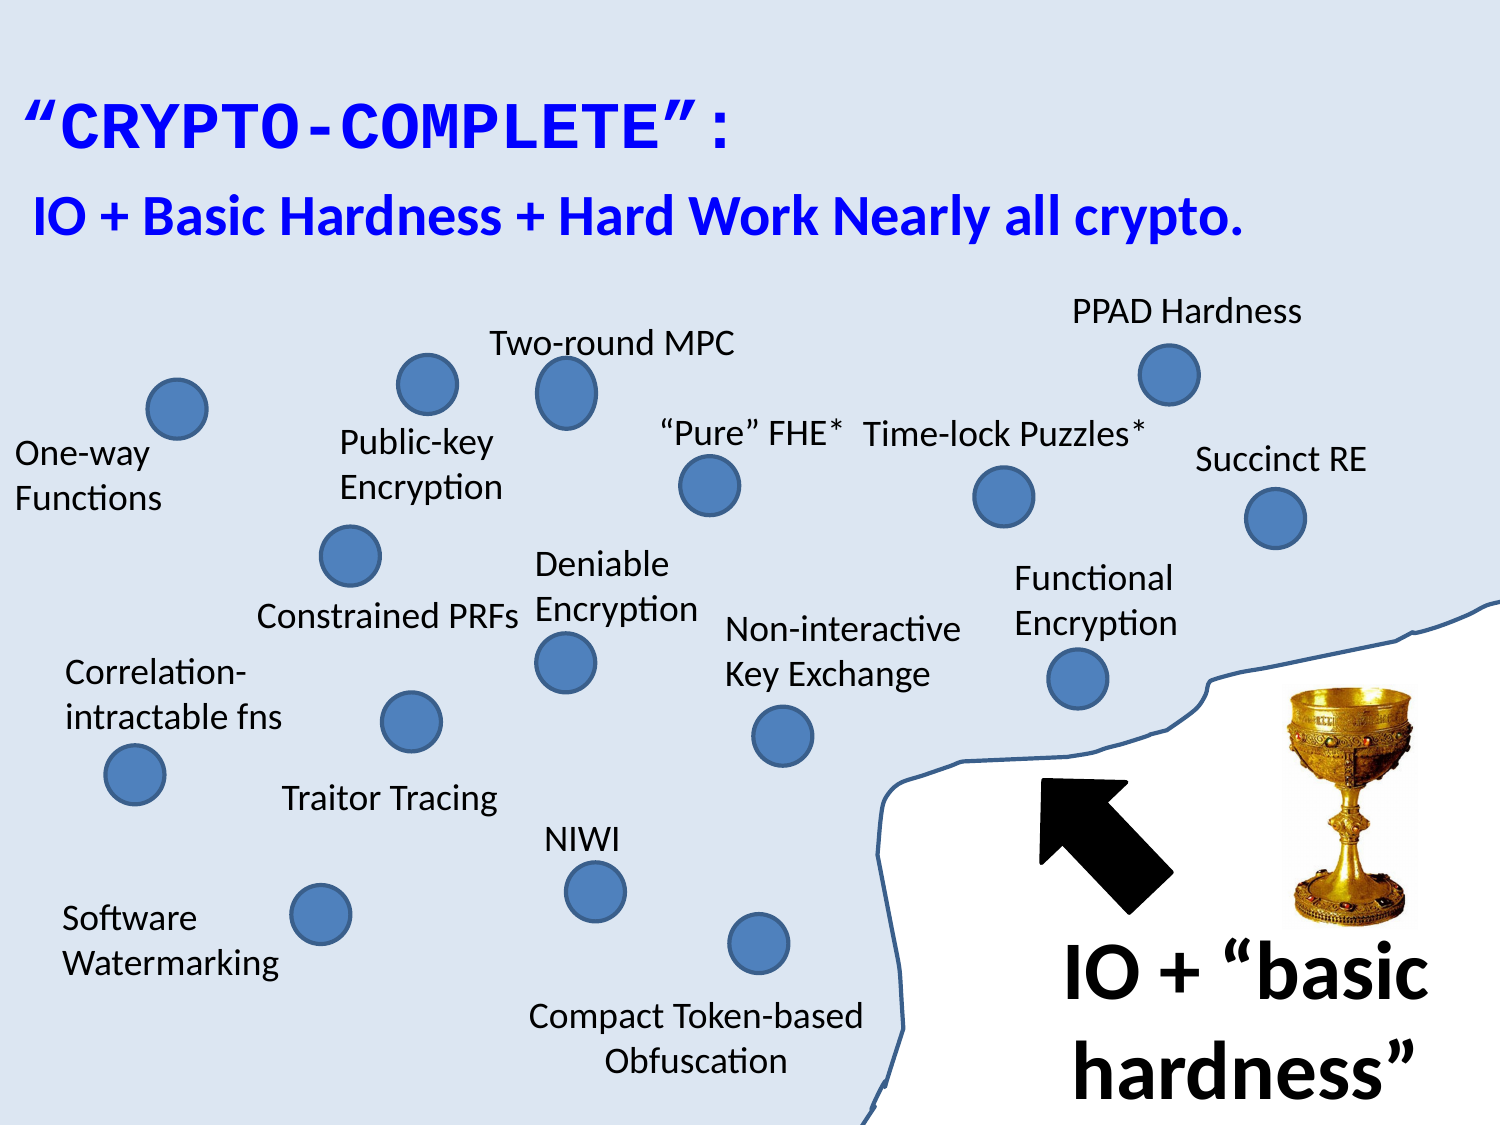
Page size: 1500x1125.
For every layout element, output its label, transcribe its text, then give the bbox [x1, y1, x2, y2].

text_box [474, 310, 783, 430]
text_box Traitor Tracing [266, 765, 538, 826]
text_box [103, 743, 167, 807]
text_box [751, 704, 815, 768]
text_box [0, 0, 1500, 1125]
text_box [309, 882, 353, 947]
text_box PPAD Hardness [1057, 278, 1329, 339]
text_box [1137, 343, 1201, 401]
text_box NIWI [529, 806, 837, 867]
text_box “CRYPTO-COMPLETE”: [5, 75, 1058, 169]
text_box [1046, 650, 1110, 711]
text_box [379, 690, 444, 754]
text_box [324, 354, 548, 516]
text_box Non-interactive Key Exchange [710, 596, 1022, 702]
text_box Deniable Encryption [519, 532, 737, 637]
text_box [1243, 486, 1308, 551]
text_box [1039, 778, 1174, 915]
text_box Succinct RE [1180, 426, 1452, 486]
text_box [563, 867, 628, 924]
text_box Time-lock Puzzles* [953, 401, 1199, 462]
text_box Constrained PRFs [242, 583, 546, 643]
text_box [0, 379, 228, 528]
text_box [534, 637, 598, 695]
text_box [972, 465, 1036, 529]
text_box [727, 911, 791, 976]
text_box Functional Encryption [999, 545, 1273, 650]
text_box Correlation-intractable fns [50, 639, 321, 745]
text_box Compact Token-based Obfuscation [508, 983, 885, 1089]
text_box [318, 524, 382, 583]
picture [1282, 684, 1418, 930]
text_box IO + “basic hardness” [954, 908, 1500, 1125]
text_box Software Watermarking [47, 885, 318, 991]
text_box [643, 400, 952, 516]
